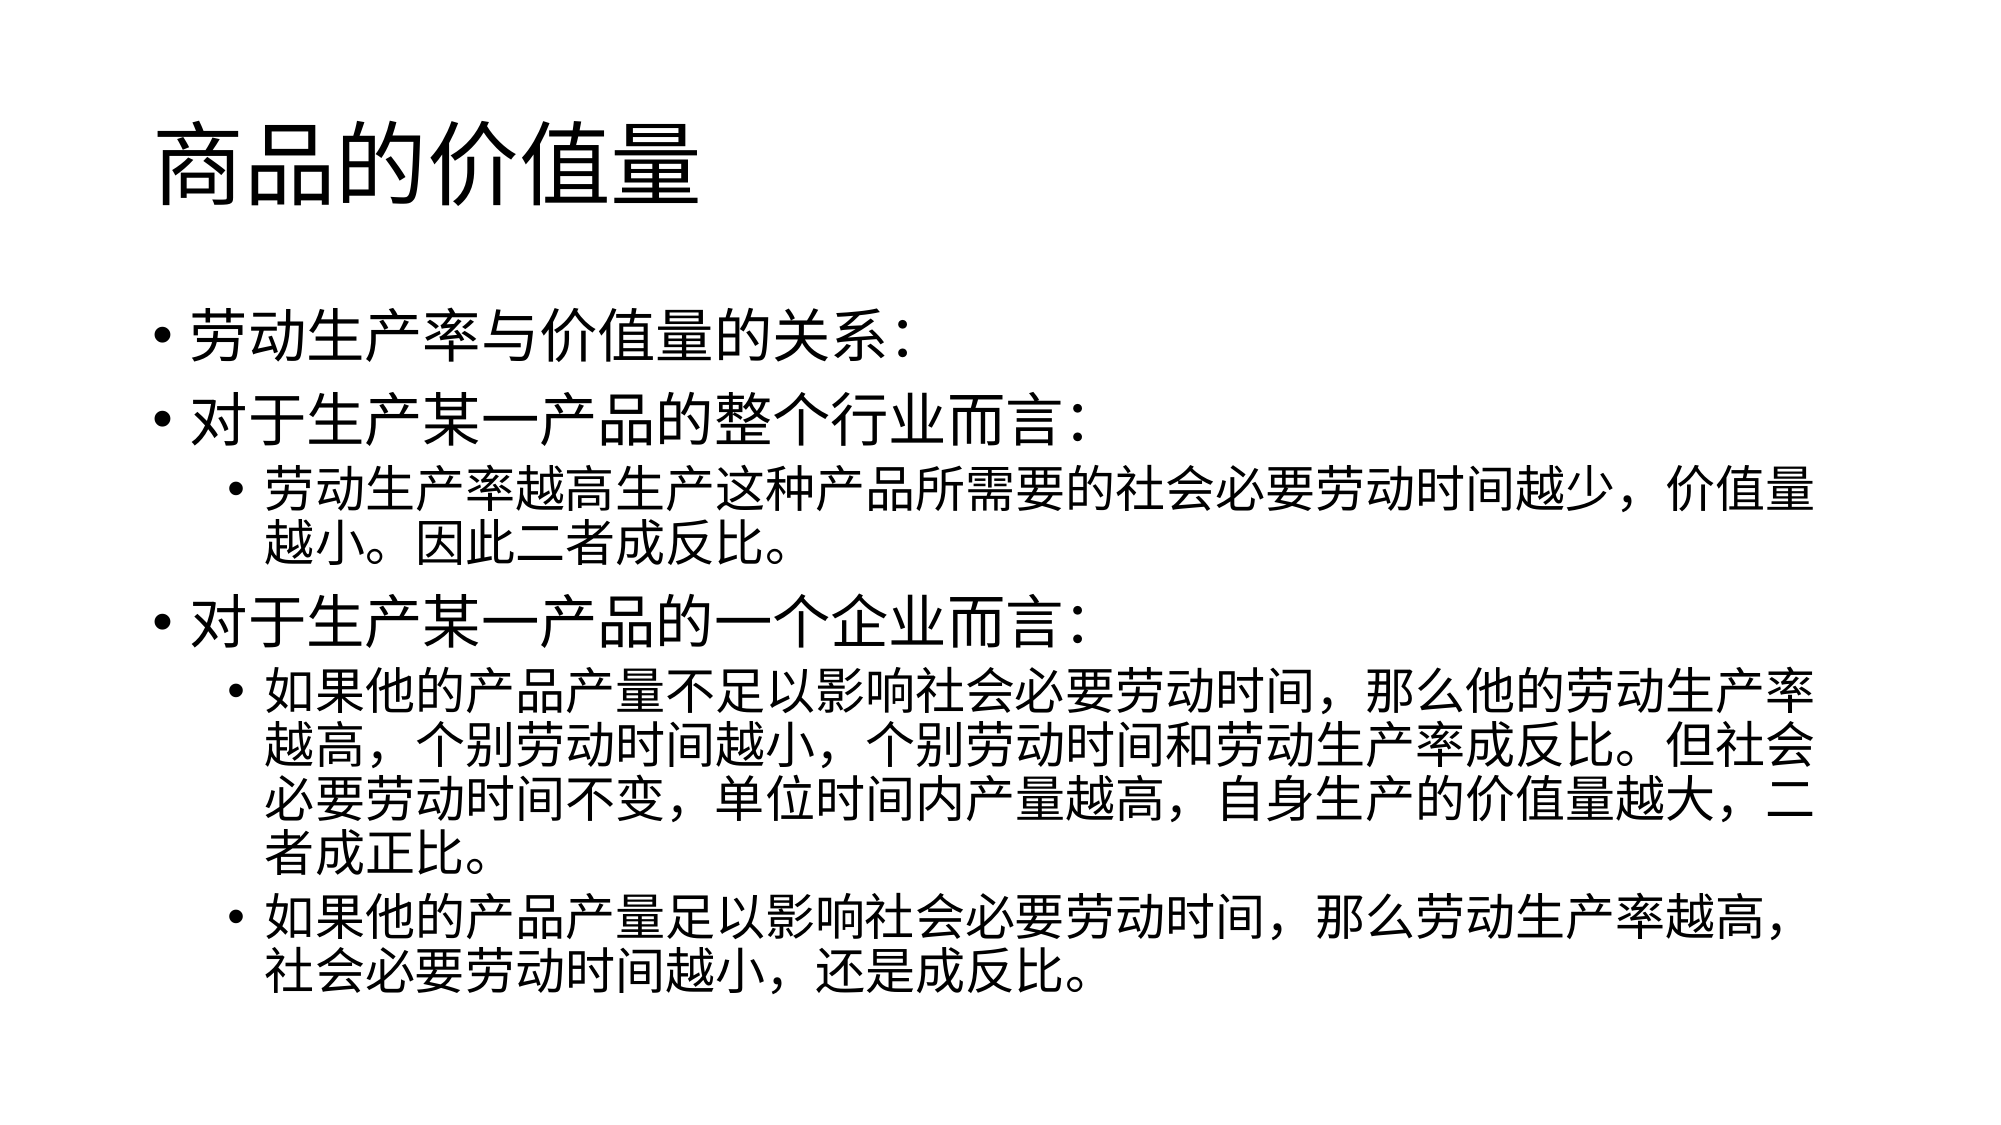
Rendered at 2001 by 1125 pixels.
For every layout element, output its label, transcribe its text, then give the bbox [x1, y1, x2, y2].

list 劳动生产率与价值量的关系： 对于生产某一产品的整个行业而言： 劳动生产率越高生产这种产品所需要的社会必要劳动时间越少，价值量越小。因此二者成反比。 对于生产某一产品的一个企业而言： 如果他的产品产量不足以影响社会必要劳动时间，那么他的劳动生产率越高，个别劳动时间越小，个别劳动时间和劳动生产率成反比。但社会必要劳动时间不变，单位时间内产量越高，自身生产的价值量越大，二者成正比。 如果他的产品产量足以影响社会必要劳动时间，那么劳动生产率越高，社会必要劳动时间越小，还是成反比。 [137, 299, 1863, 1014]
title 商品的价值量 [137, 59, 1863, 278]
